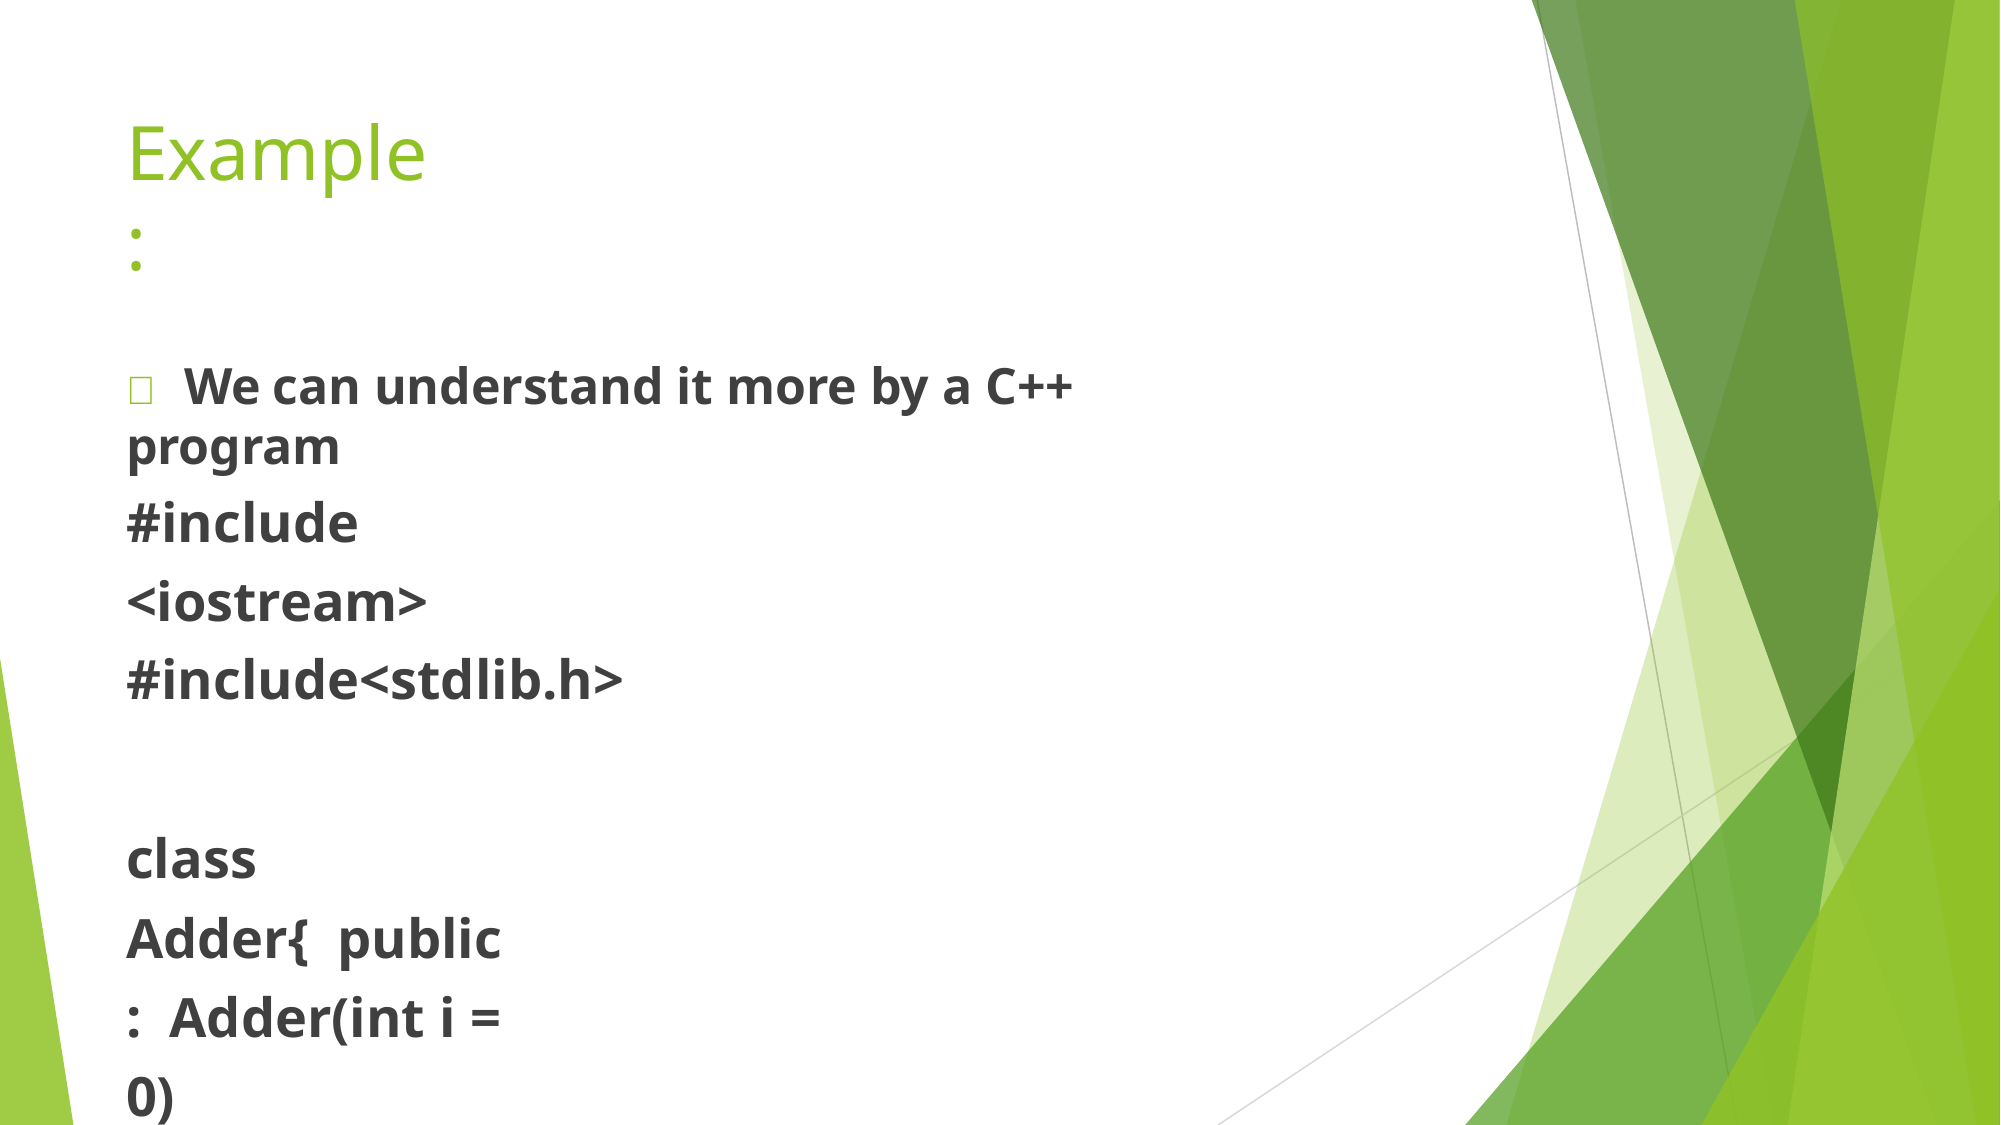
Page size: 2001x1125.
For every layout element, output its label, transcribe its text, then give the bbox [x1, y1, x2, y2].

title Example: [124, 103, 441, 294]
text_box  We can understand it more by a C++ program #include <iostream> #include<stdlib.h> class Adder{ public: Adder(int i = 0) [124, 339, 1244, 1125]
